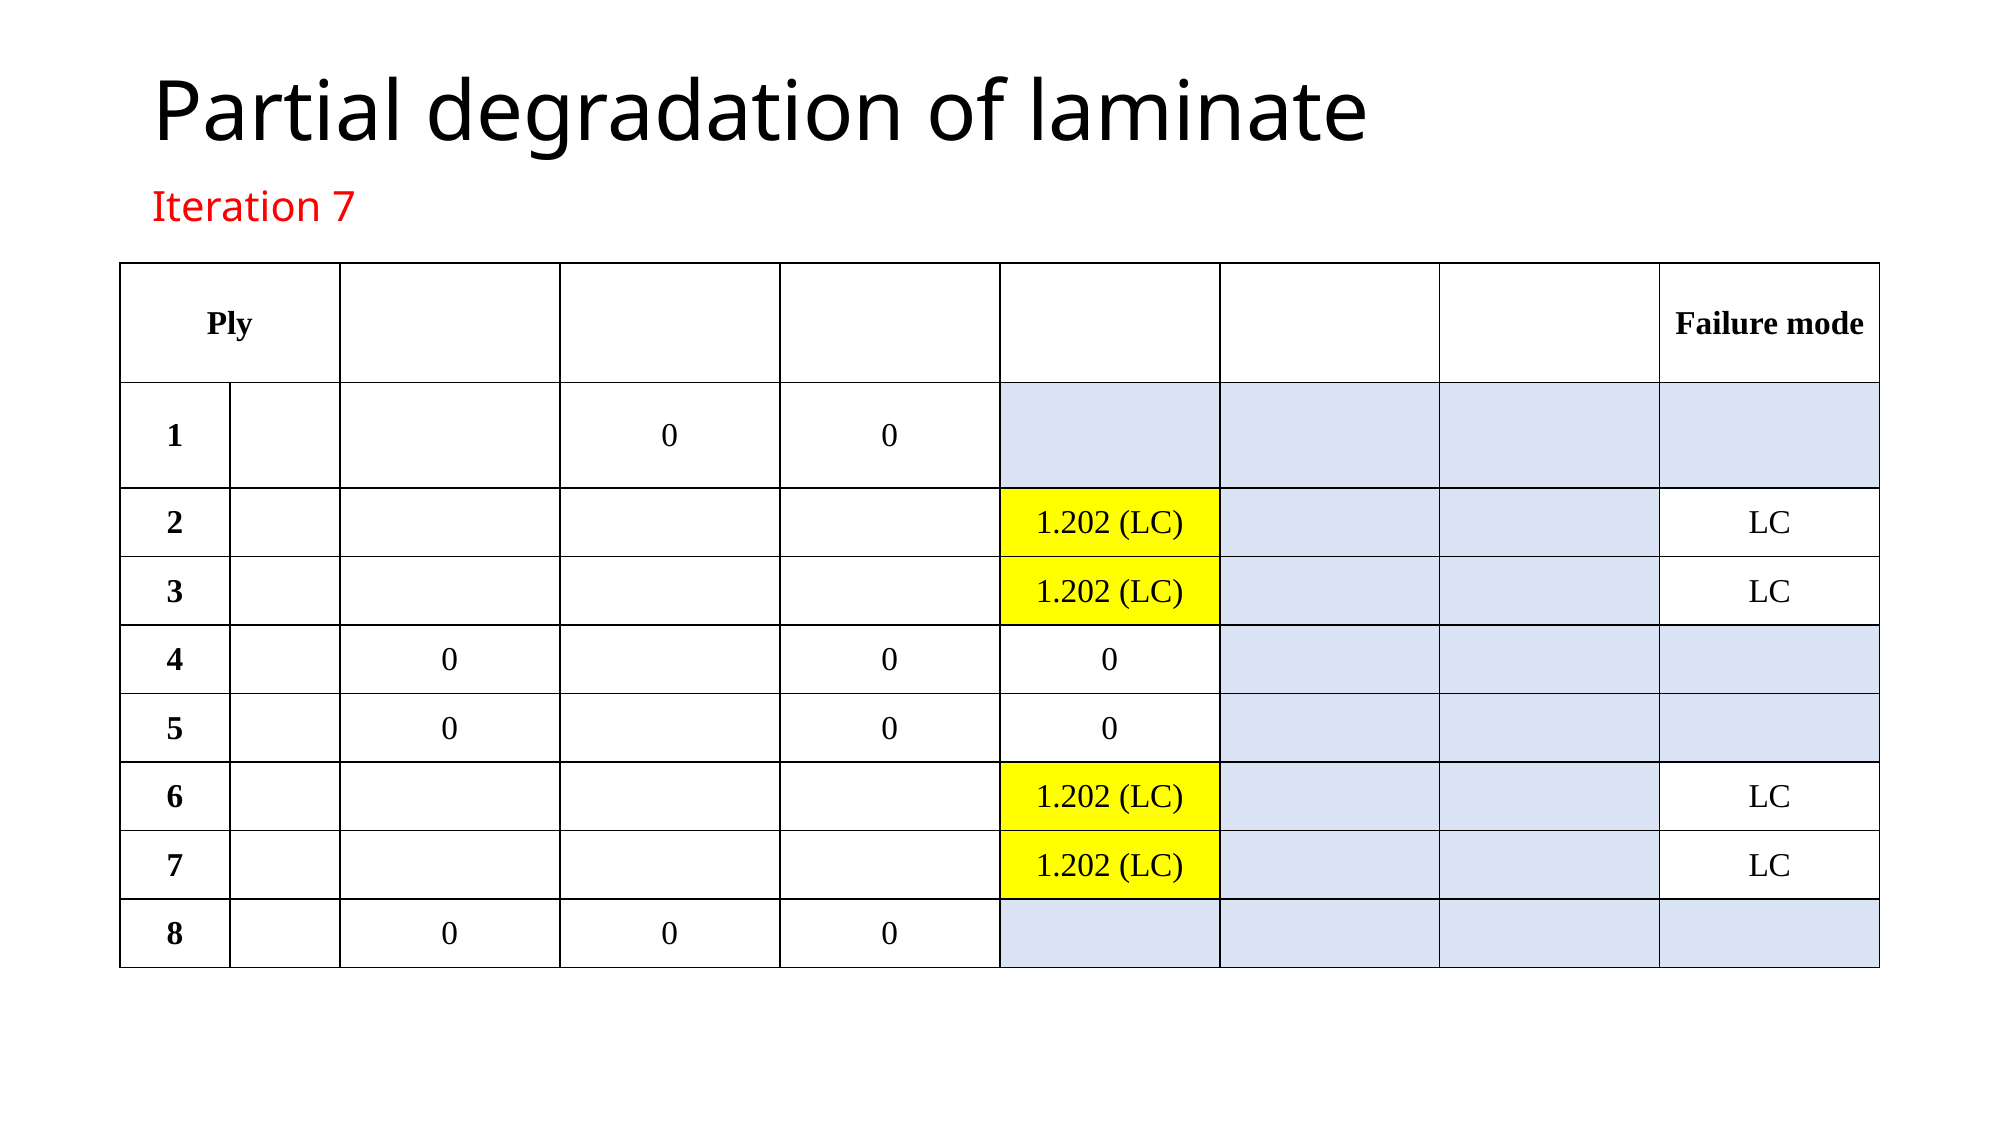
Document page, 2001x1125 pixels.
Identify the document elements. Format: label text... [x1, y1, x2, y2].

text_box Iteration 7 [137, 172, 1138, 237]
text_box Partial degradation of laminate [137, 59, 1863, 167]
